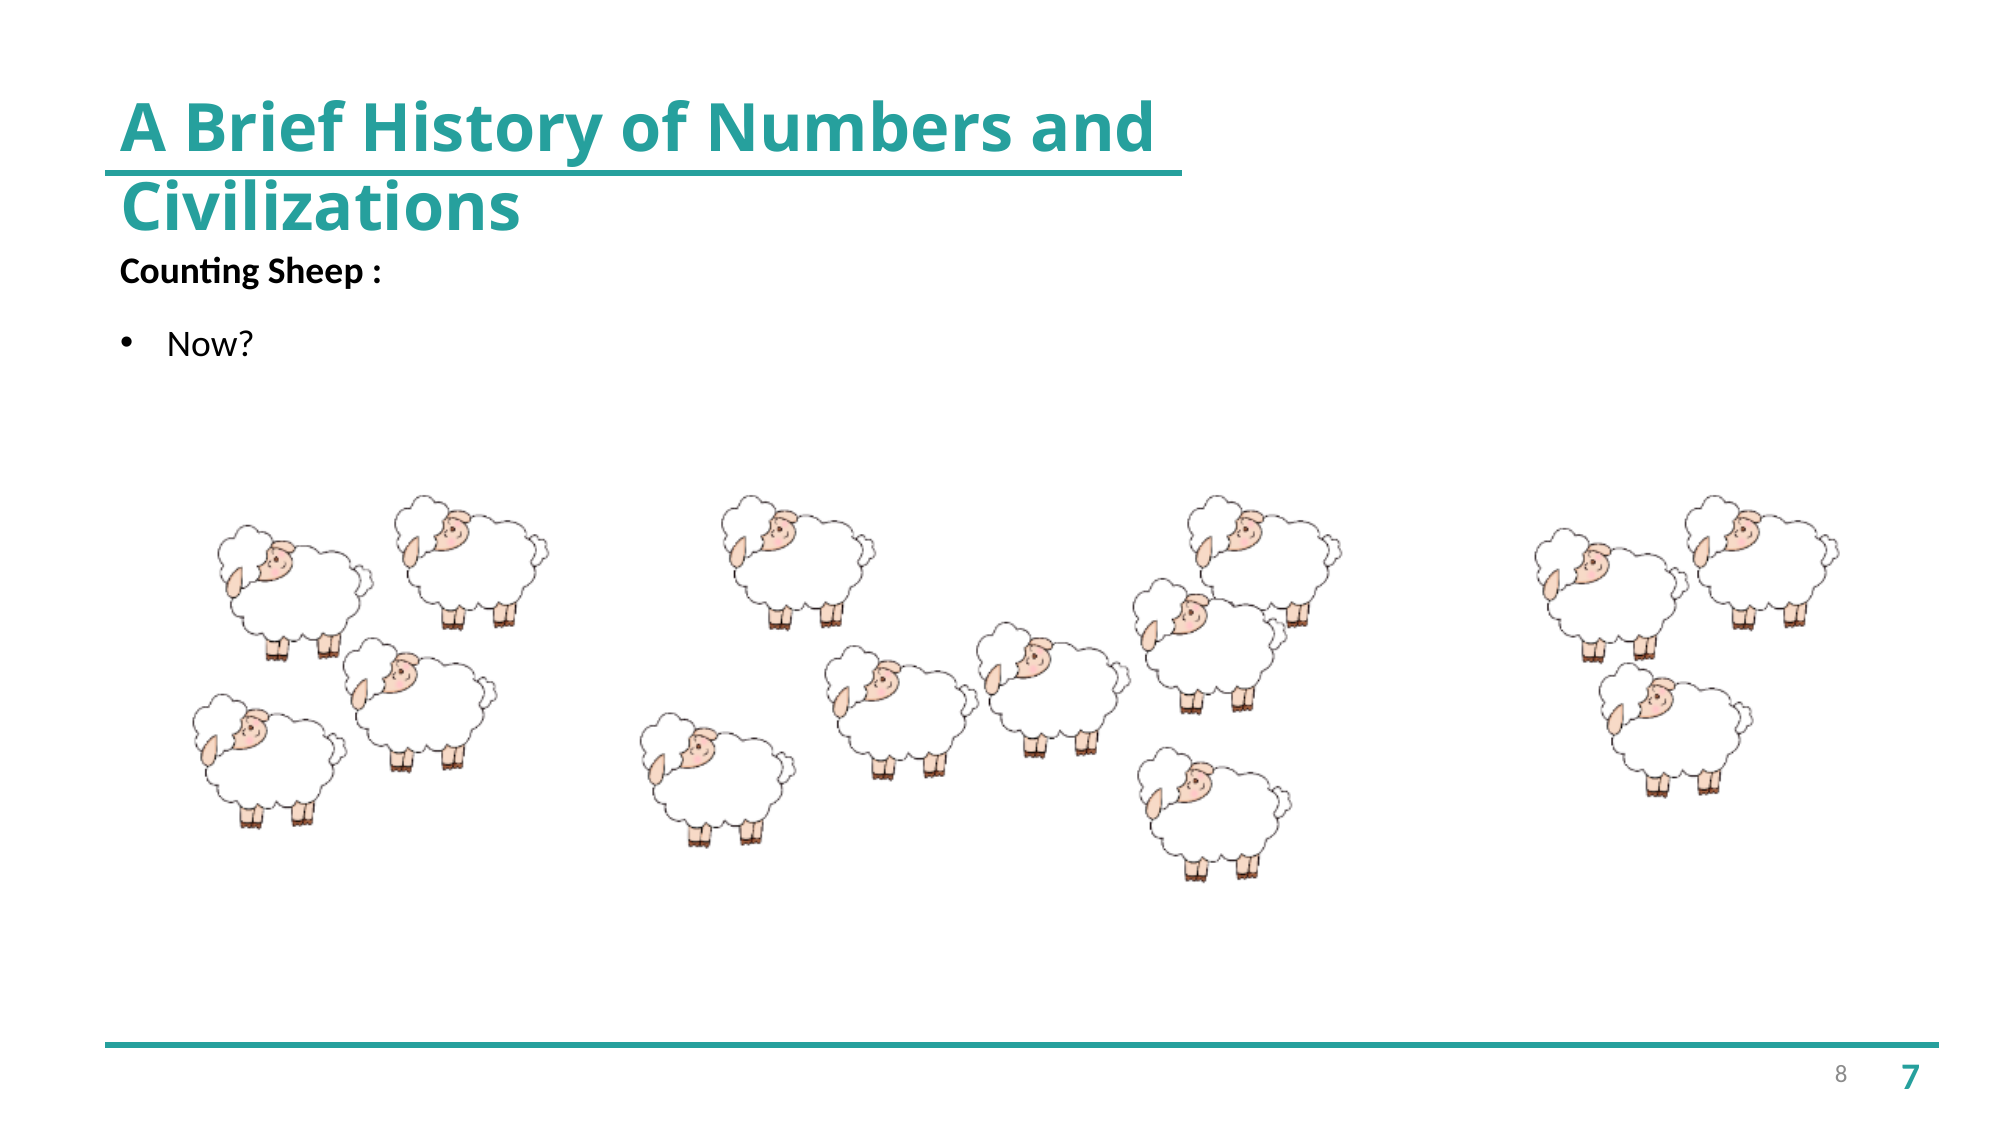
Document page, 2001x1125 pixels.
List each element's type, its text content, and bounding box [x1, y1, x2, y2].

text_box Counting Sheep : [105, 238, 459, 299]
text_box A Brief History of Numbers and Civilizations [105, 76, 1235, 252]
slide_number 8 [1412, 1045, 1863, 1103]
text_box Now? [105, 311, 1871, 371]
text_box 7 [1881, 1045, 1940, 1105]
picture [135, 422, 1865, 913]
